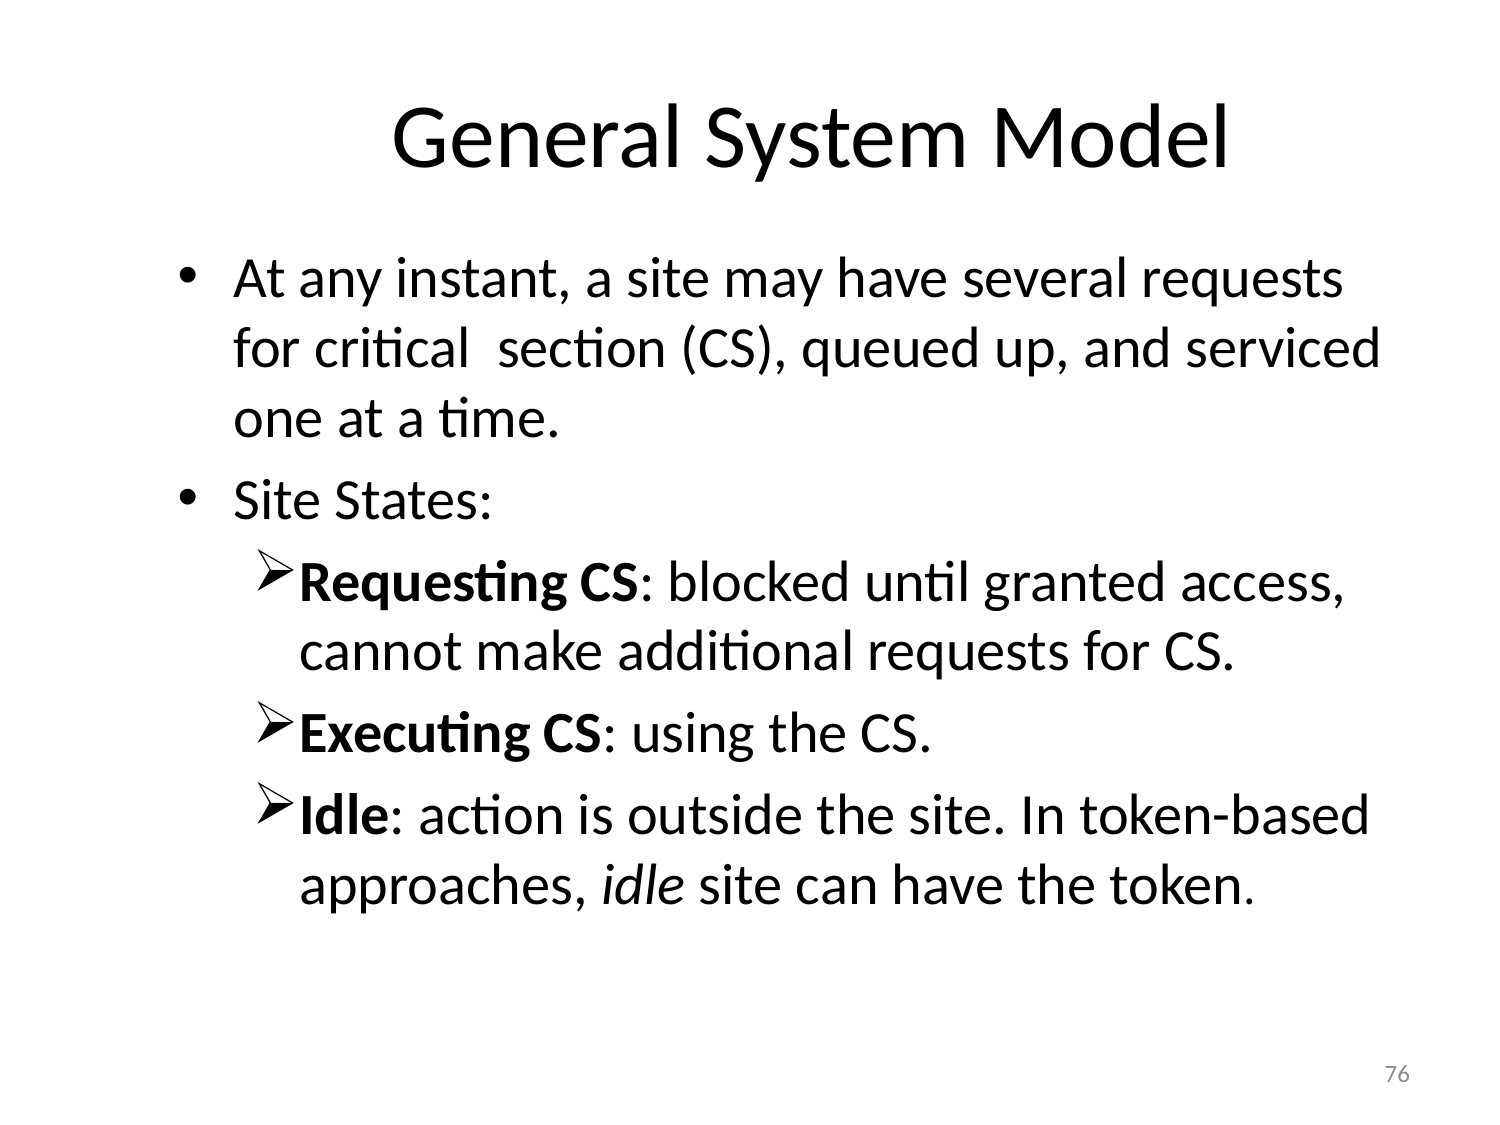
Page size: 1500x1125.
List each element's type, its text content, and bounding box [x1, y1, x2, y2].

slide_number 76 [1074, 1042, 1425, 1103]
list At any instant, a site may have several requests for critical section (CS), queued up, and serviced one at a time. Site States: Requesting CS: blocked until granted access, cannot make additional requests for CS. Executing CS: using the CS. Idle: action is outside the site. In token-based approaches, idle site can have the token. [162, 231, 1438, 1038]
title General System Model [174, 37, 1450, 225]
